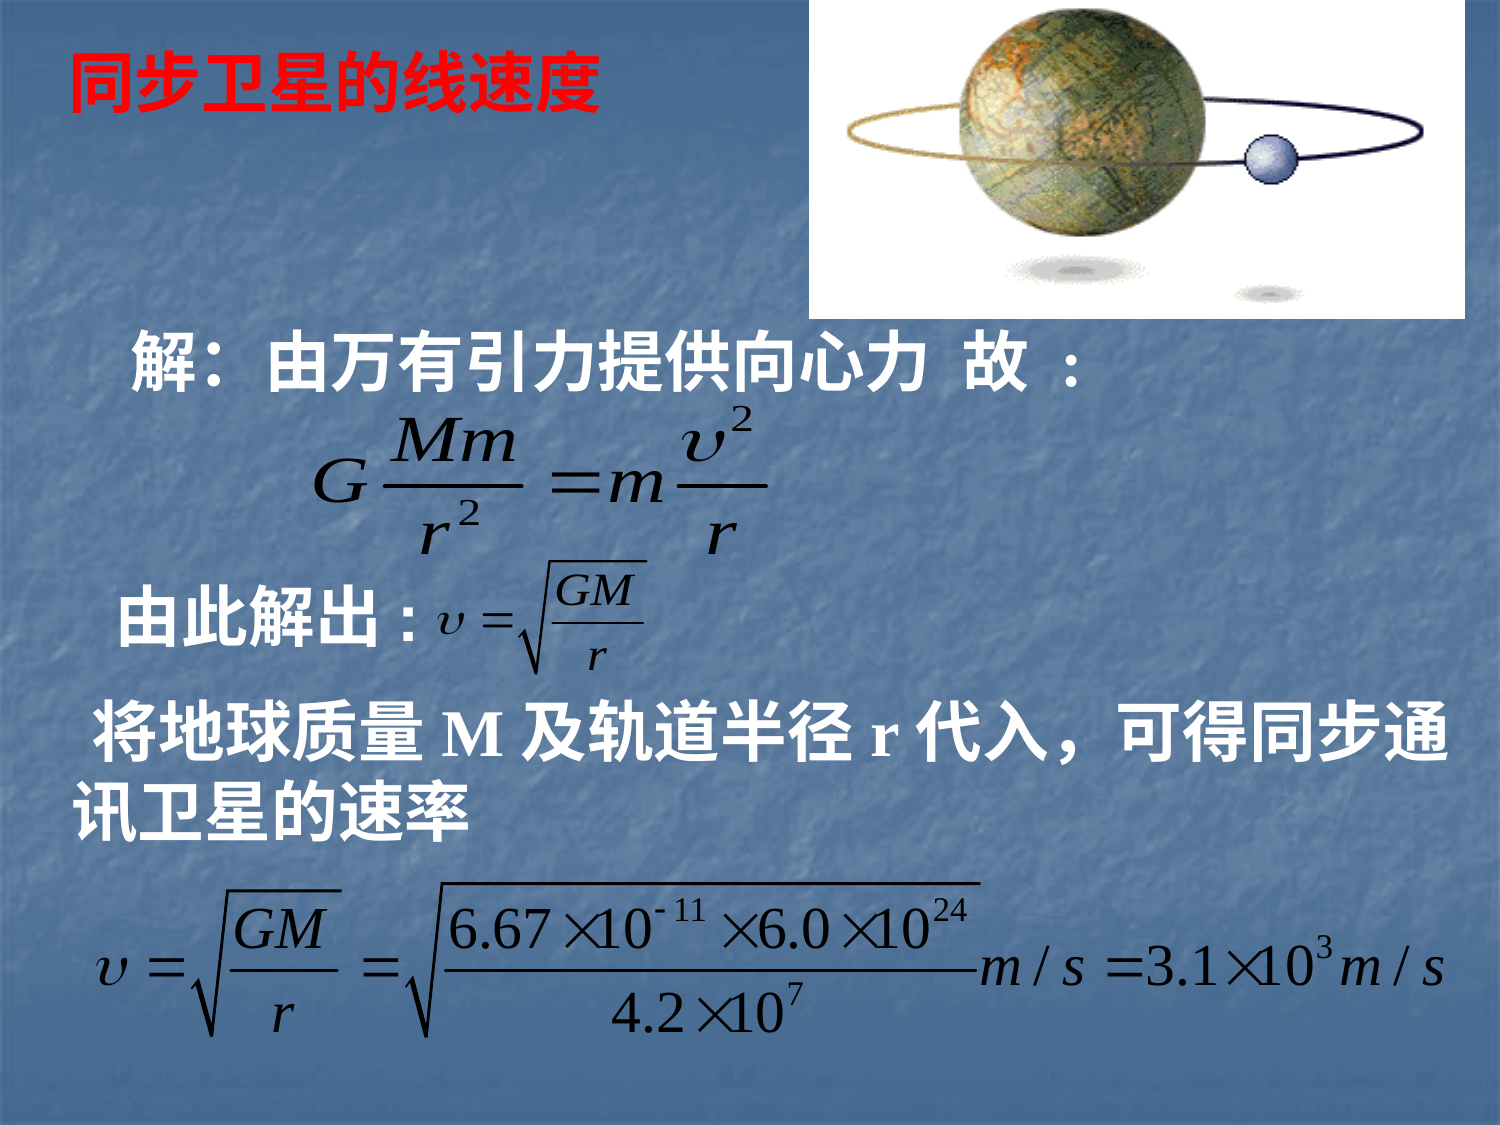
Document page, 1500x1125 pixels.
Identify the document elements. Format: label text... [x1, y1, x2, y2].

picture [808, 0, 1465, 320]
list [300, 387, 785, 569]
list 同步卫星的线速度 [53, 42, 716, 142]
text_box 将地球质量M及轨道半径r代入，可得同步通讯卫星的速率 [0, 682, 1500, 858]
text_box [88, 871, 1459, 1051]
text_box 由此解出: [100, 567, 425, 663]
text_box 解：由万有引力提供向心力 故 : [41, 312, 1338, 408]
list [430, 549, 656, 685]
